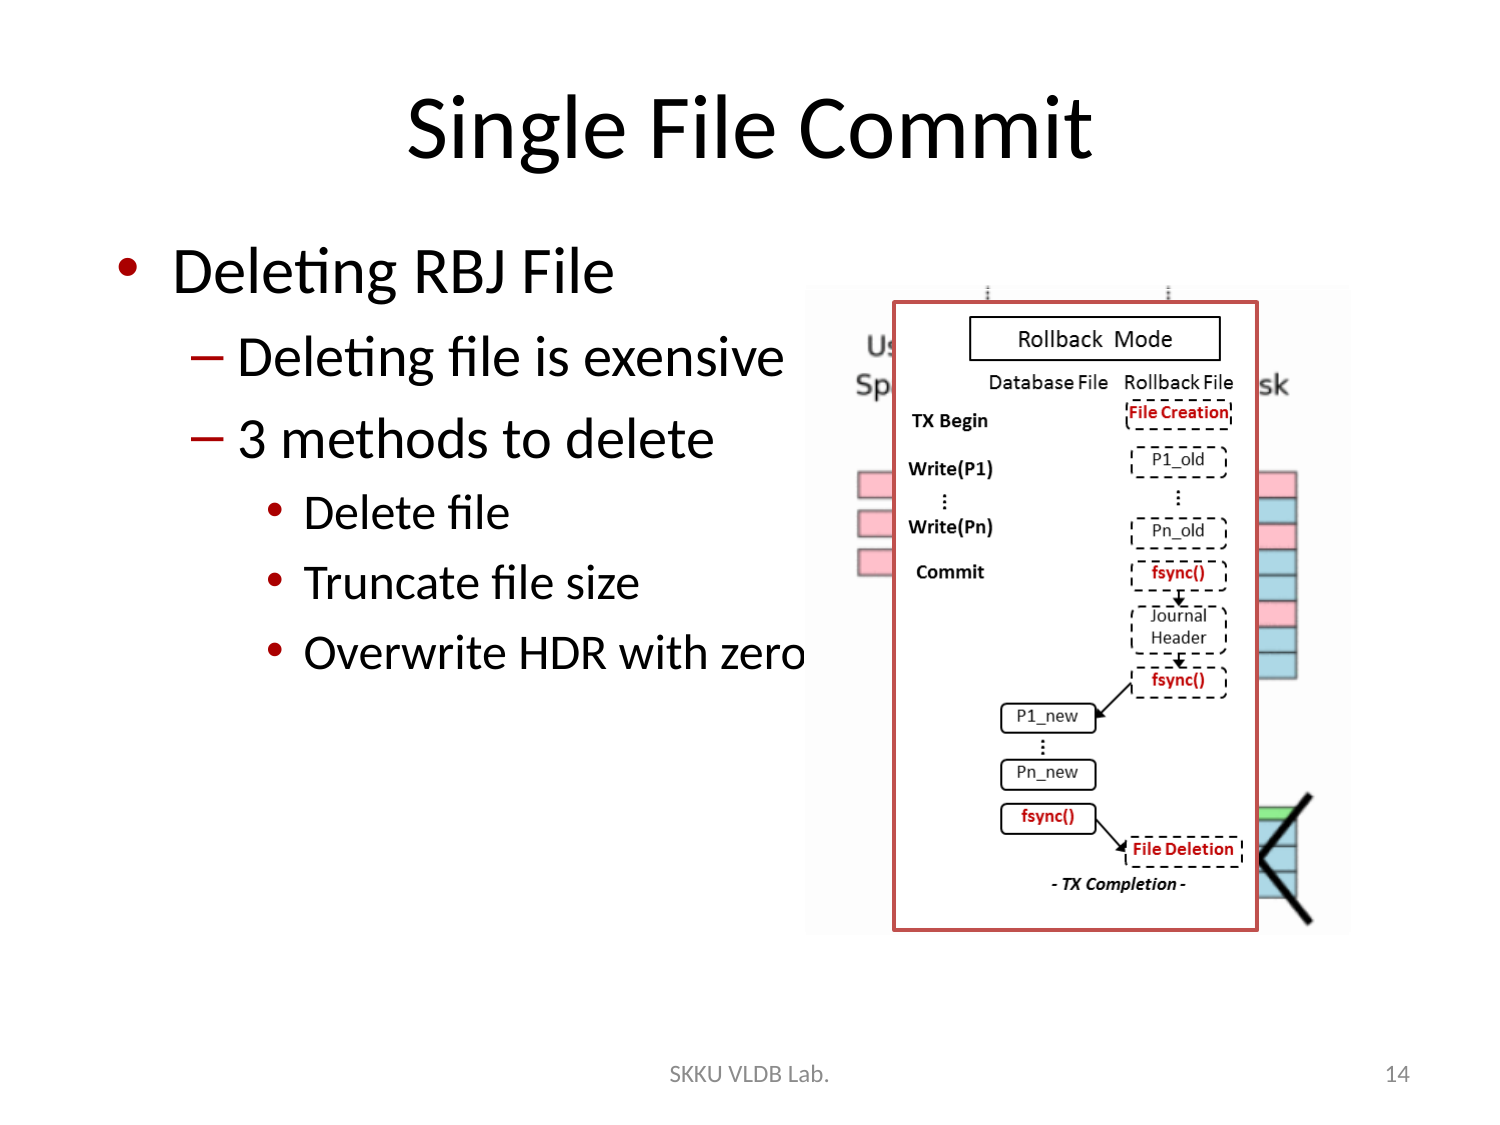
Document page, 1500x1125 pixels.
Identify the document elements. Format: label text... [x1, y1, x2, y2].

footer SKKU VLDB Lab. [512, 1042, 988, 1103]
slide_number 14 [1074, 1042, 1425, 1103]
title Single File Commit [101, 45, 1402, 198]
list Deleting RBJ File Deleting file is exensive 3 methods to delete Delete file Truncate file size Overwrite HDR with zero [101, 218, 1402, 1005]
picture [804, 284, 1354, 935]
